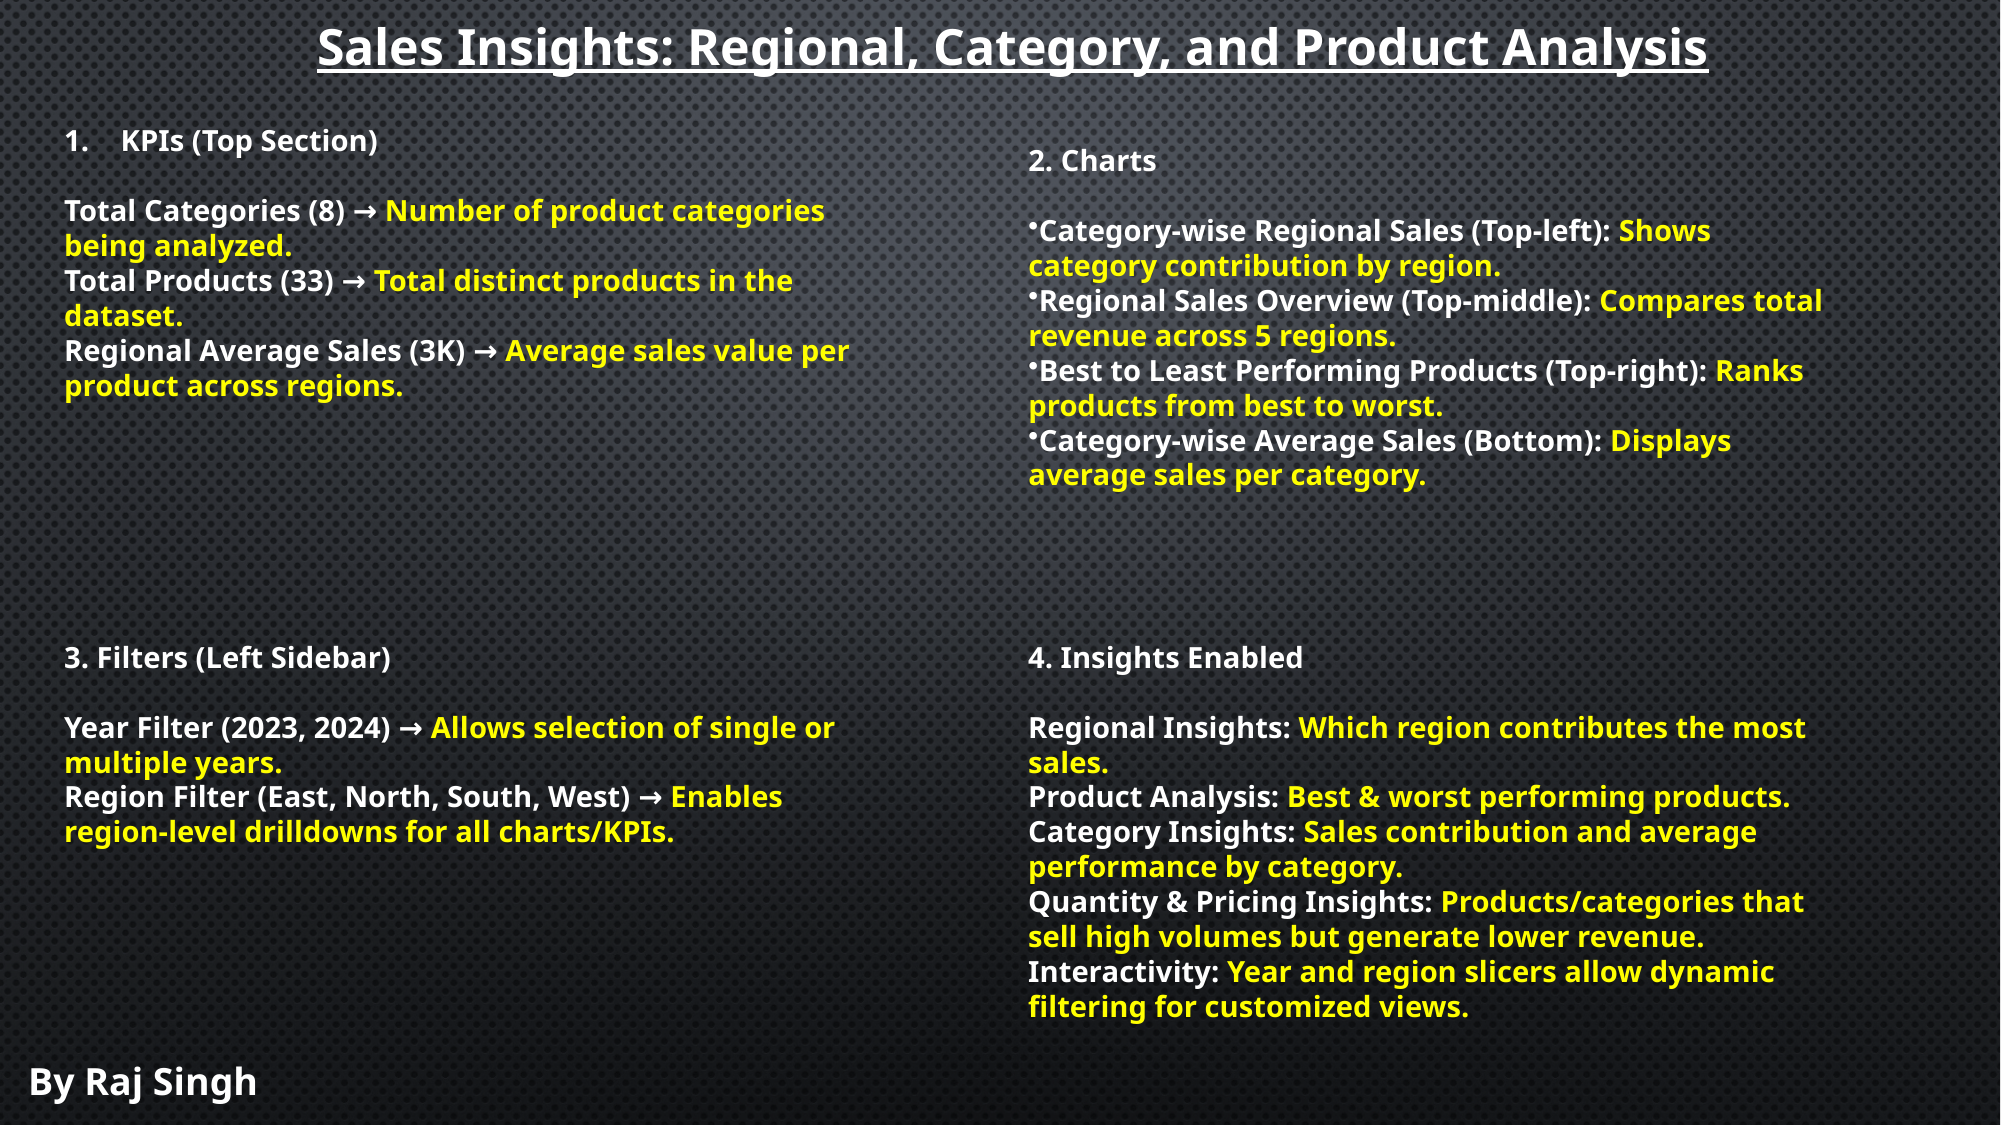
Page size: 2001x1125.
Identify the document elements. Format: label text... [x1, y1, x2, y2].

text_box By Raj Singh [13, 1050, 285, 1111]
text_box KPIs (Top Section) Total Categories (8) → Number of product categories being analyzed. Total Products (33) → Total distinct products in the dataset. Regional Average Sales (3K) → Average sales value per product across regions. [49, 114, 890, 435]
text_box 3. Filters (Left Sidebar) Year Filter (2023, 2024) → Allows selection of single or multiple years. Region Filter (East, North, South, West) → Enables region-level drilldowns for all charts/KPIs. [49, 631, 890, 871]
text_box 4. Insights Enabled Regional Insights: Which region contributes the most sales. Product Analysis: Best & worst performing products. Category Insights: Sales contribution and average performance by category. Quantity & Pricing Insights: Products/categories that sell high volumes but generate lower revenue. Interactivity: Year and region slicers allow dynamic filtering for customized views. [1013, 631, 1853, 1050]
text_box Sales Insights: Regional, Category, and Product Analysis [26, 7, 2000, 115]
text_box 2. Charts Category-wise Regional Sales (Top-left): Shows category contribution by region. Regional Sales Overview (Top-middle): Compares total revenue across 5 regions. Best to Least Performing Products (Top-right): Ranks products from best to worst. Category-wise Average Sales (Bottom): Displays average sales per category. [1013, 134, 1853, 500]
